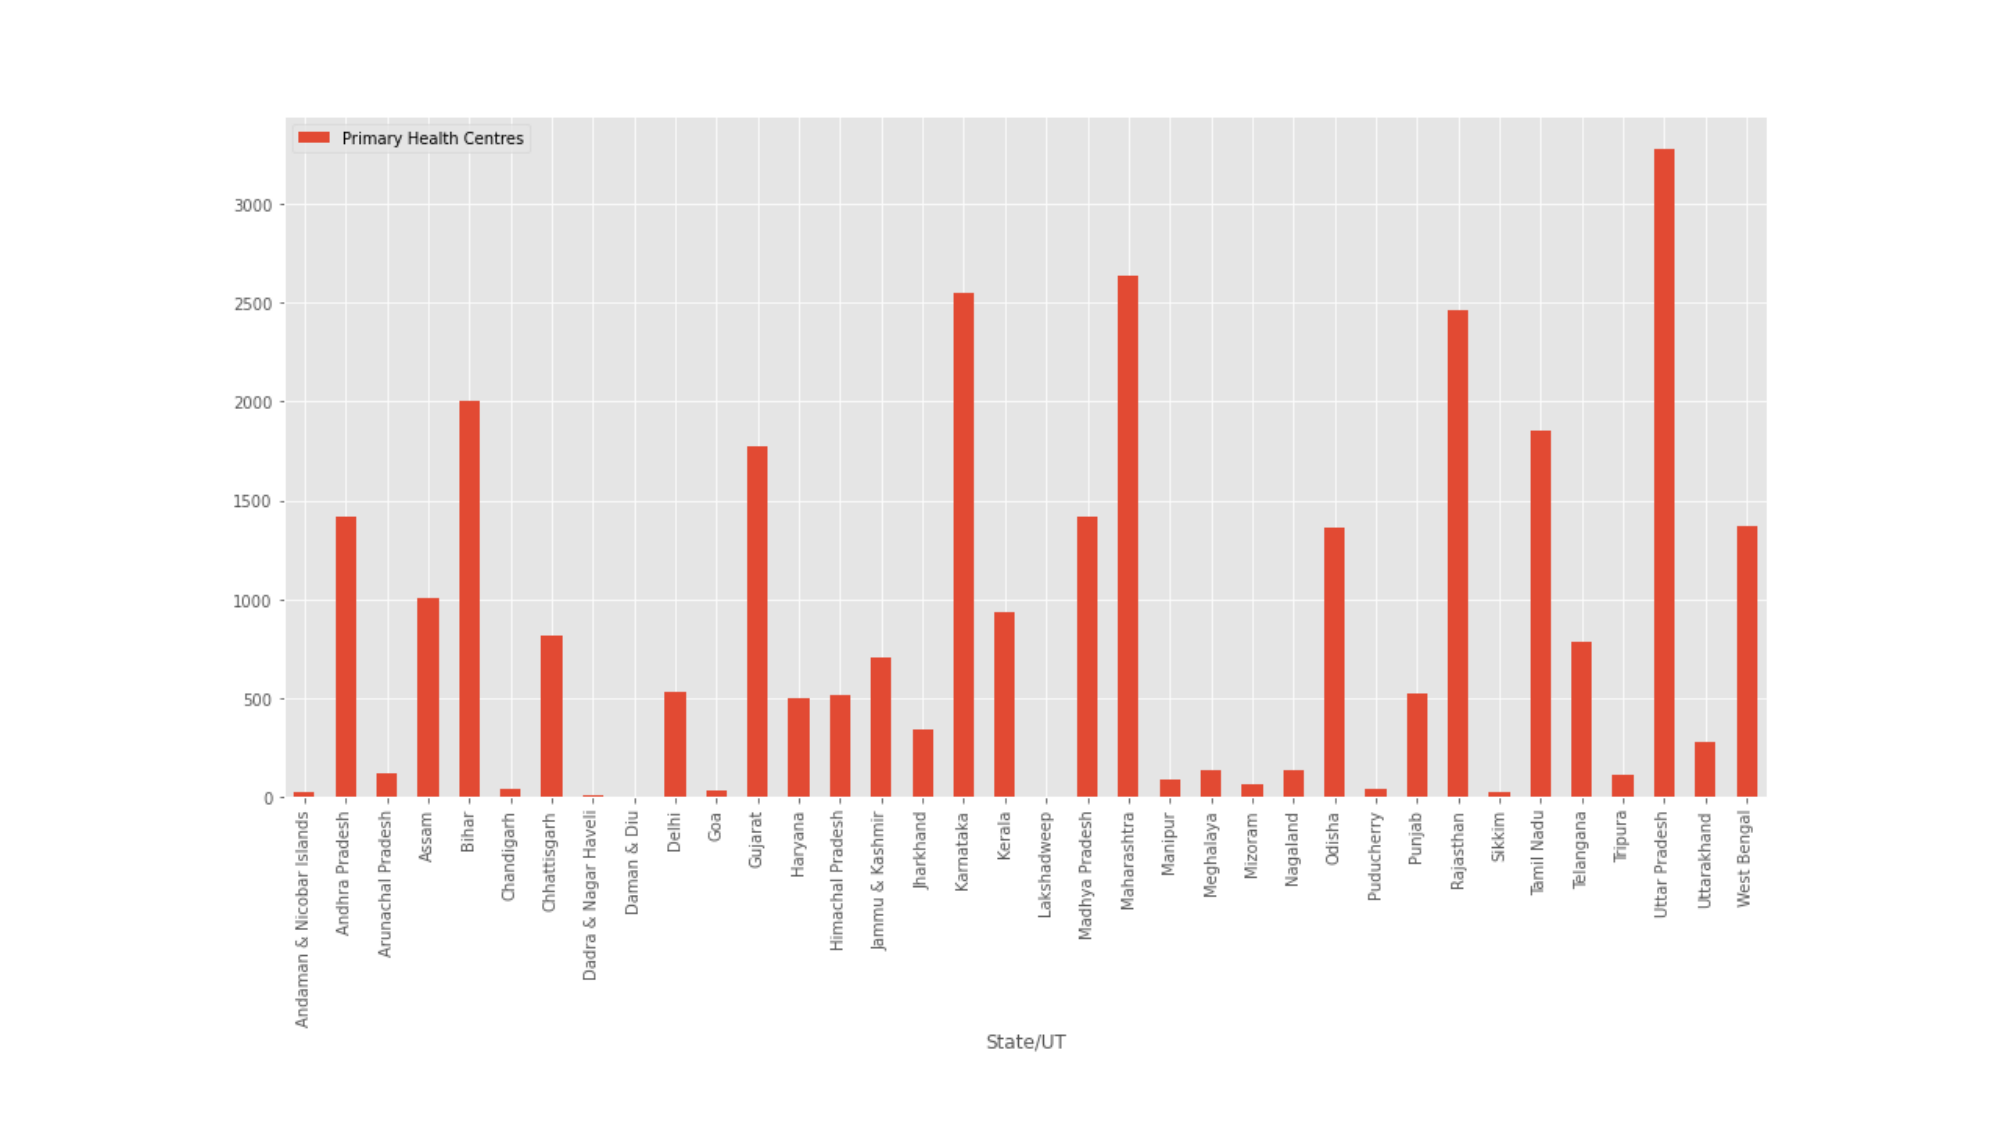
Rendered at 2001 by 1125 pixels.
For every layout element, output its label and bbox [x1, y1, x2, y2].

picture [222, 107, 1778, 1063]
